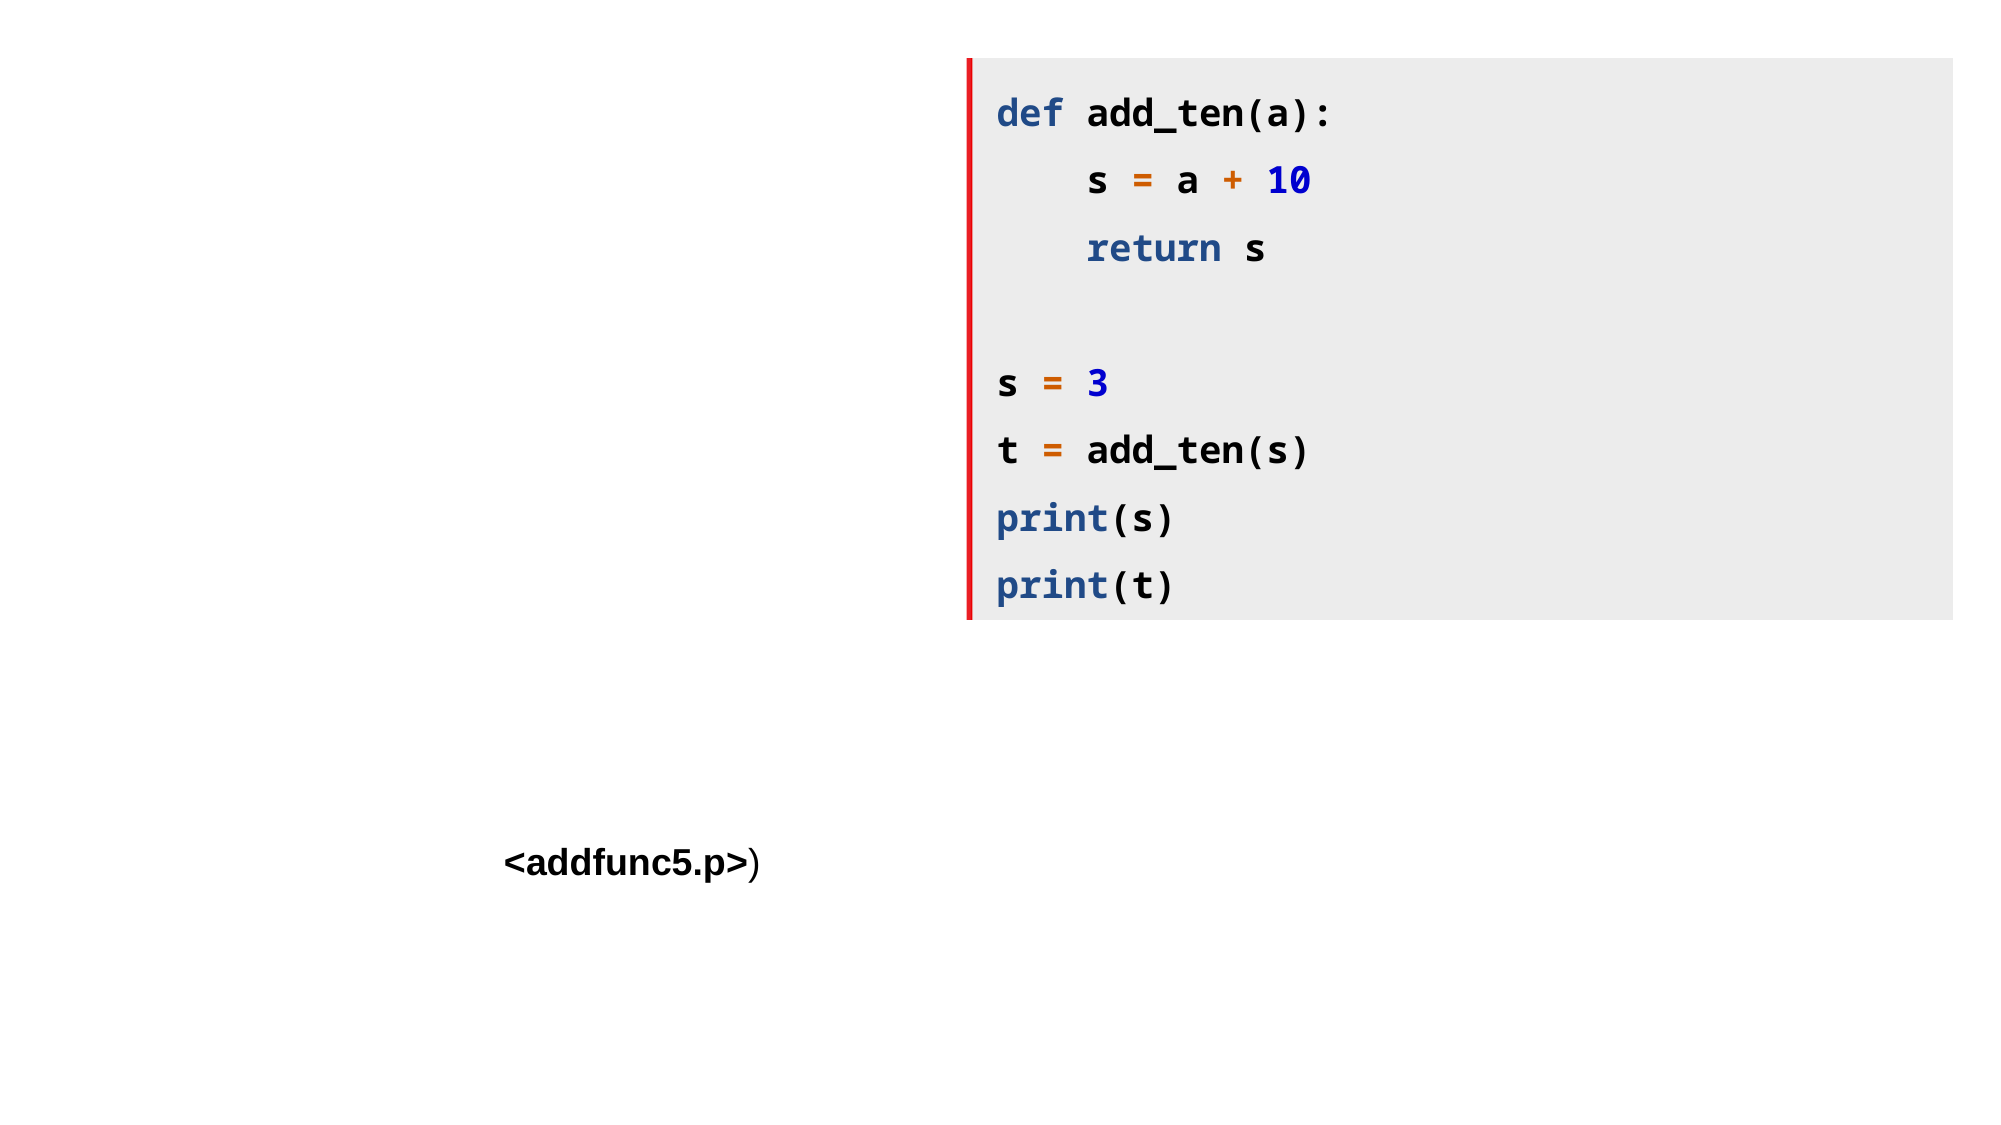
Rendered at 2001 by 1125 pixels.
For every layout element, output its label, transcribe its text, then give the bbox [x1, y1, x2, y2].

list def add_ten(a): s = a + 10 return s s = 3 t = add_ten(s) print(s) print(t) [966, 58, 1953, 620]
text_box <addfunc5.p>) [489, 830, 776, 891]
